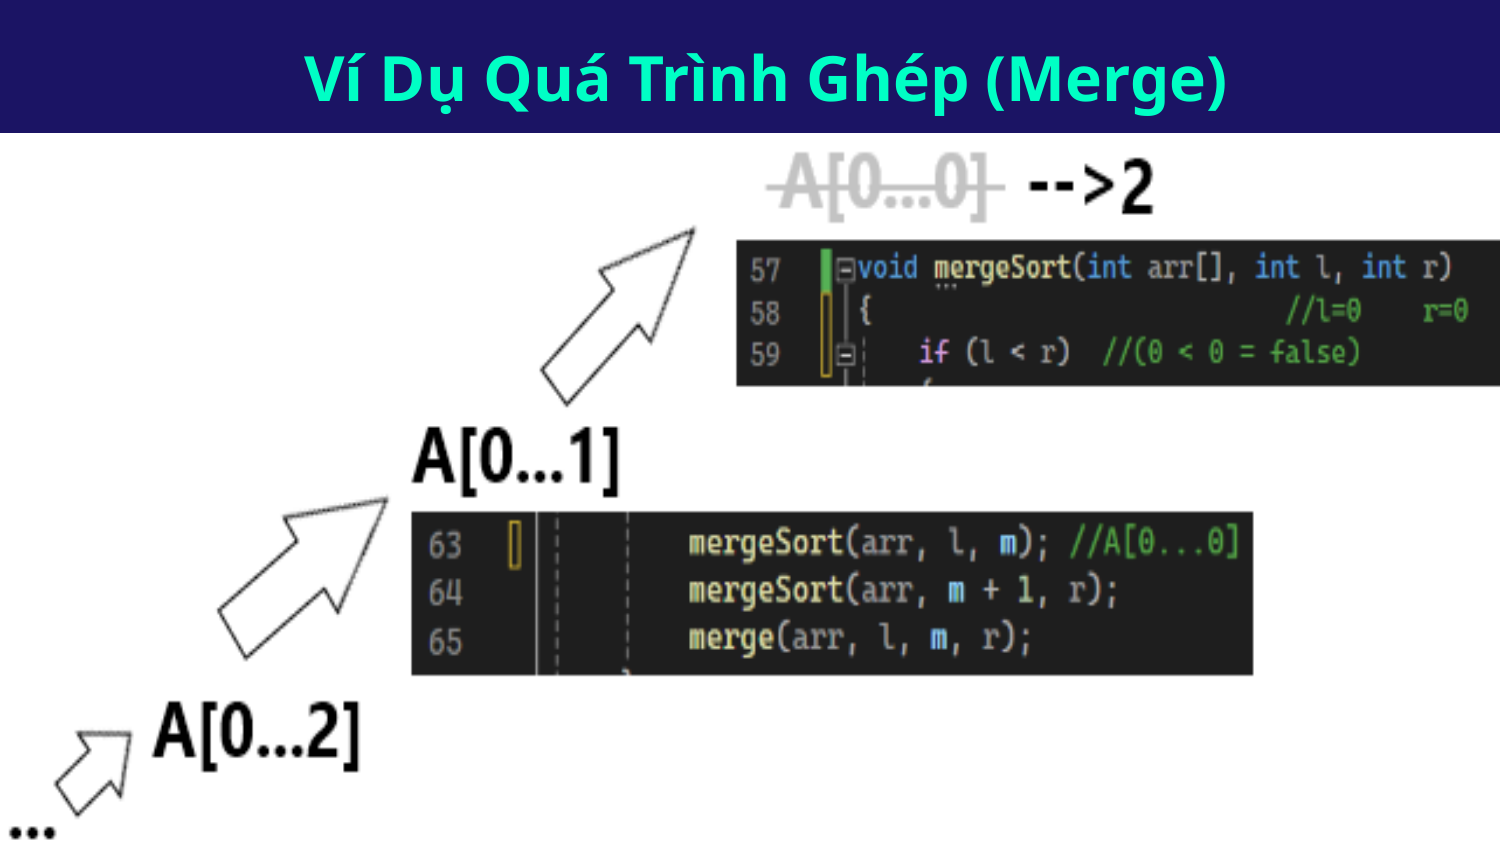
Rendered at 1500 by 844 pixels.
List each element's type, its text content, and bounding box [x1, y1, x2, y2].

picture [0, 133, 1500, 844]
title Ví Dụ Quá Trình Ghép (Merge) [210, 23, 1323, 131]
